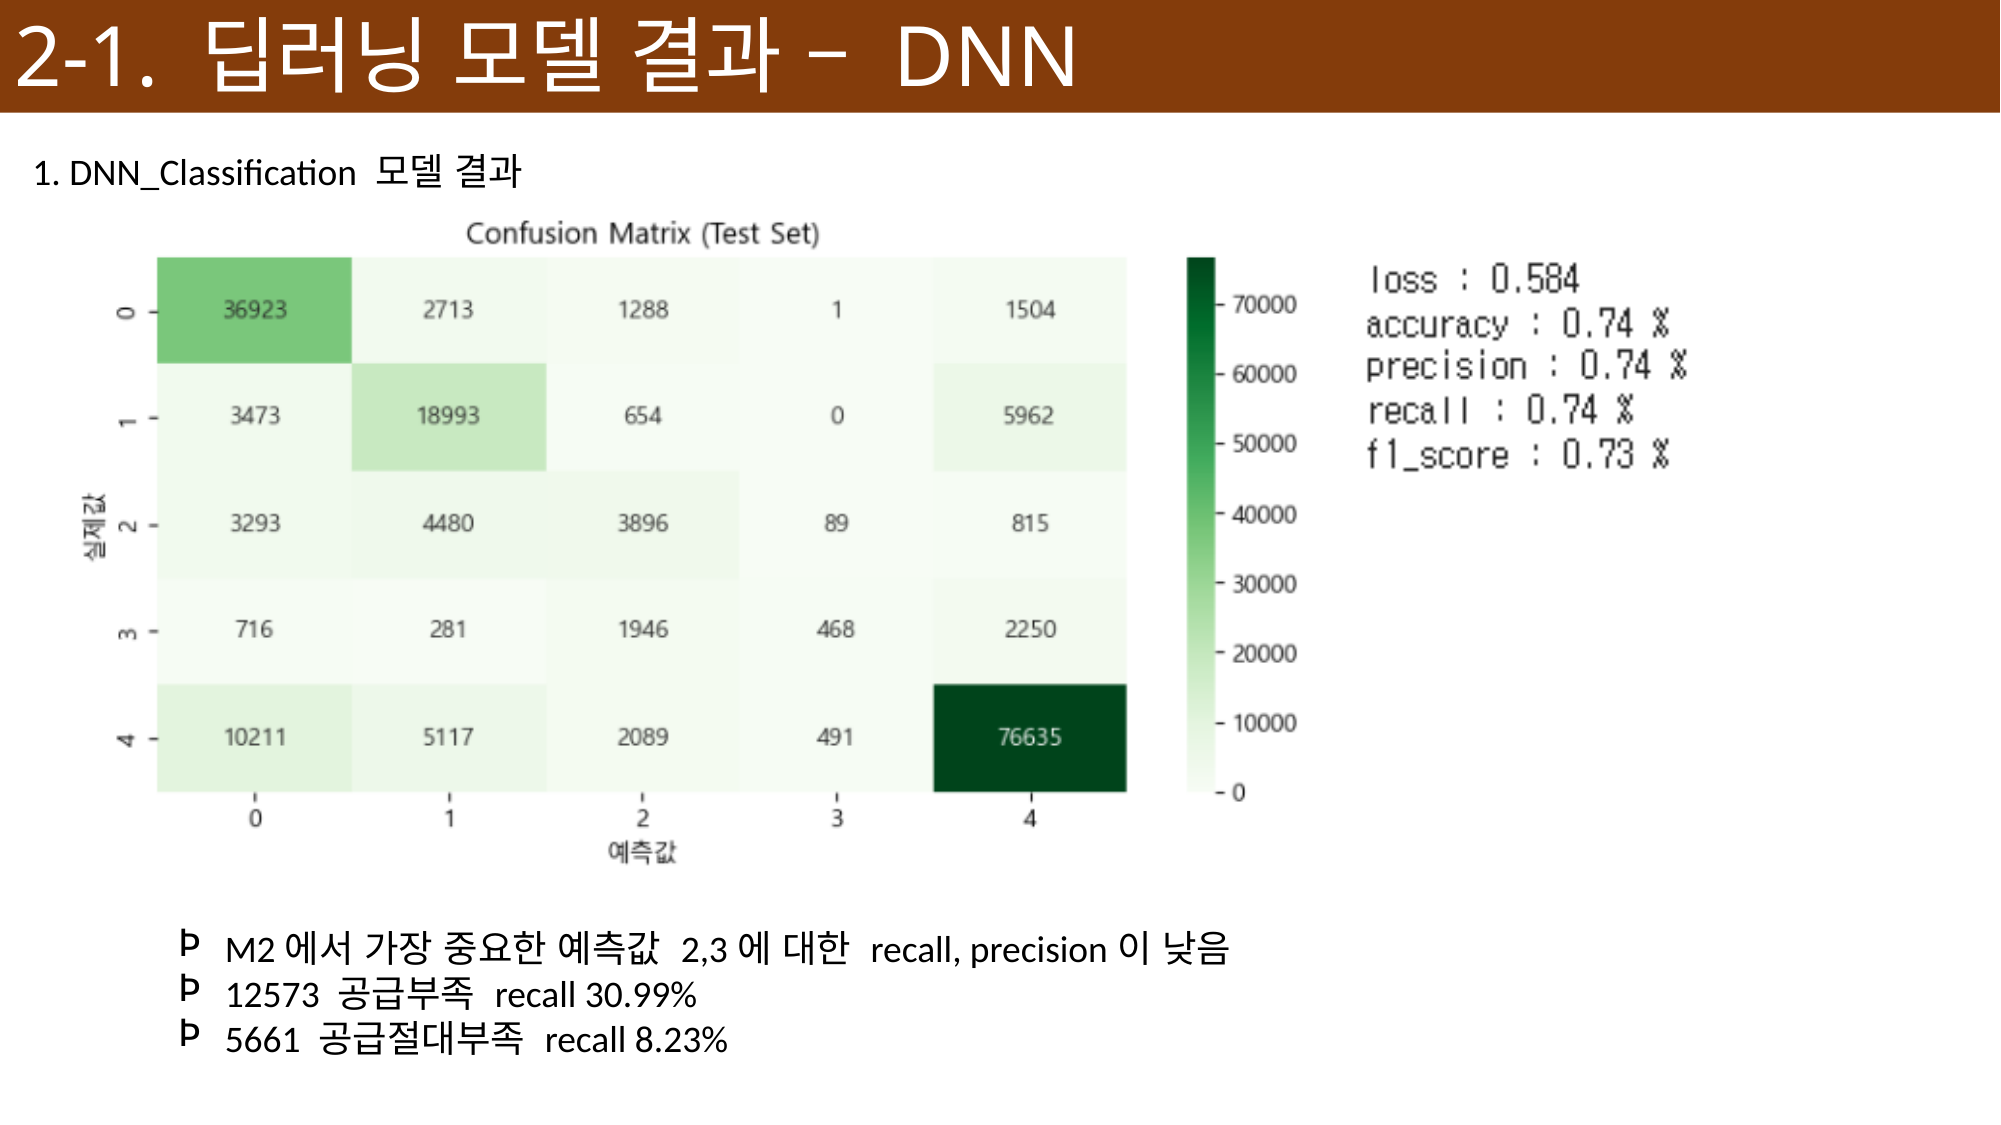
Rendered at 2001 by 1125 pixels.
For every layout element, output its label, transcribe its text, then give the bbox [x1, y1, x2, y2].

text_box 1. DNN_Classification 모델 결과 [17, 140, 539, 200]
picture [67, 200, 1328, 881]
text_box 2-1. 딥러닝 모델 결과 – DNN [0, 0, 2000, 114]
text_box M2에서 가장 중요한 예측값 2,3에 대한 recall, precision이 낮음 12573 공급부족 recall 30.99% 5661 공급절대부족 recall 8.23% [163, 917, 1246, 1068]
picture [1354, 252, 1696, 490]
